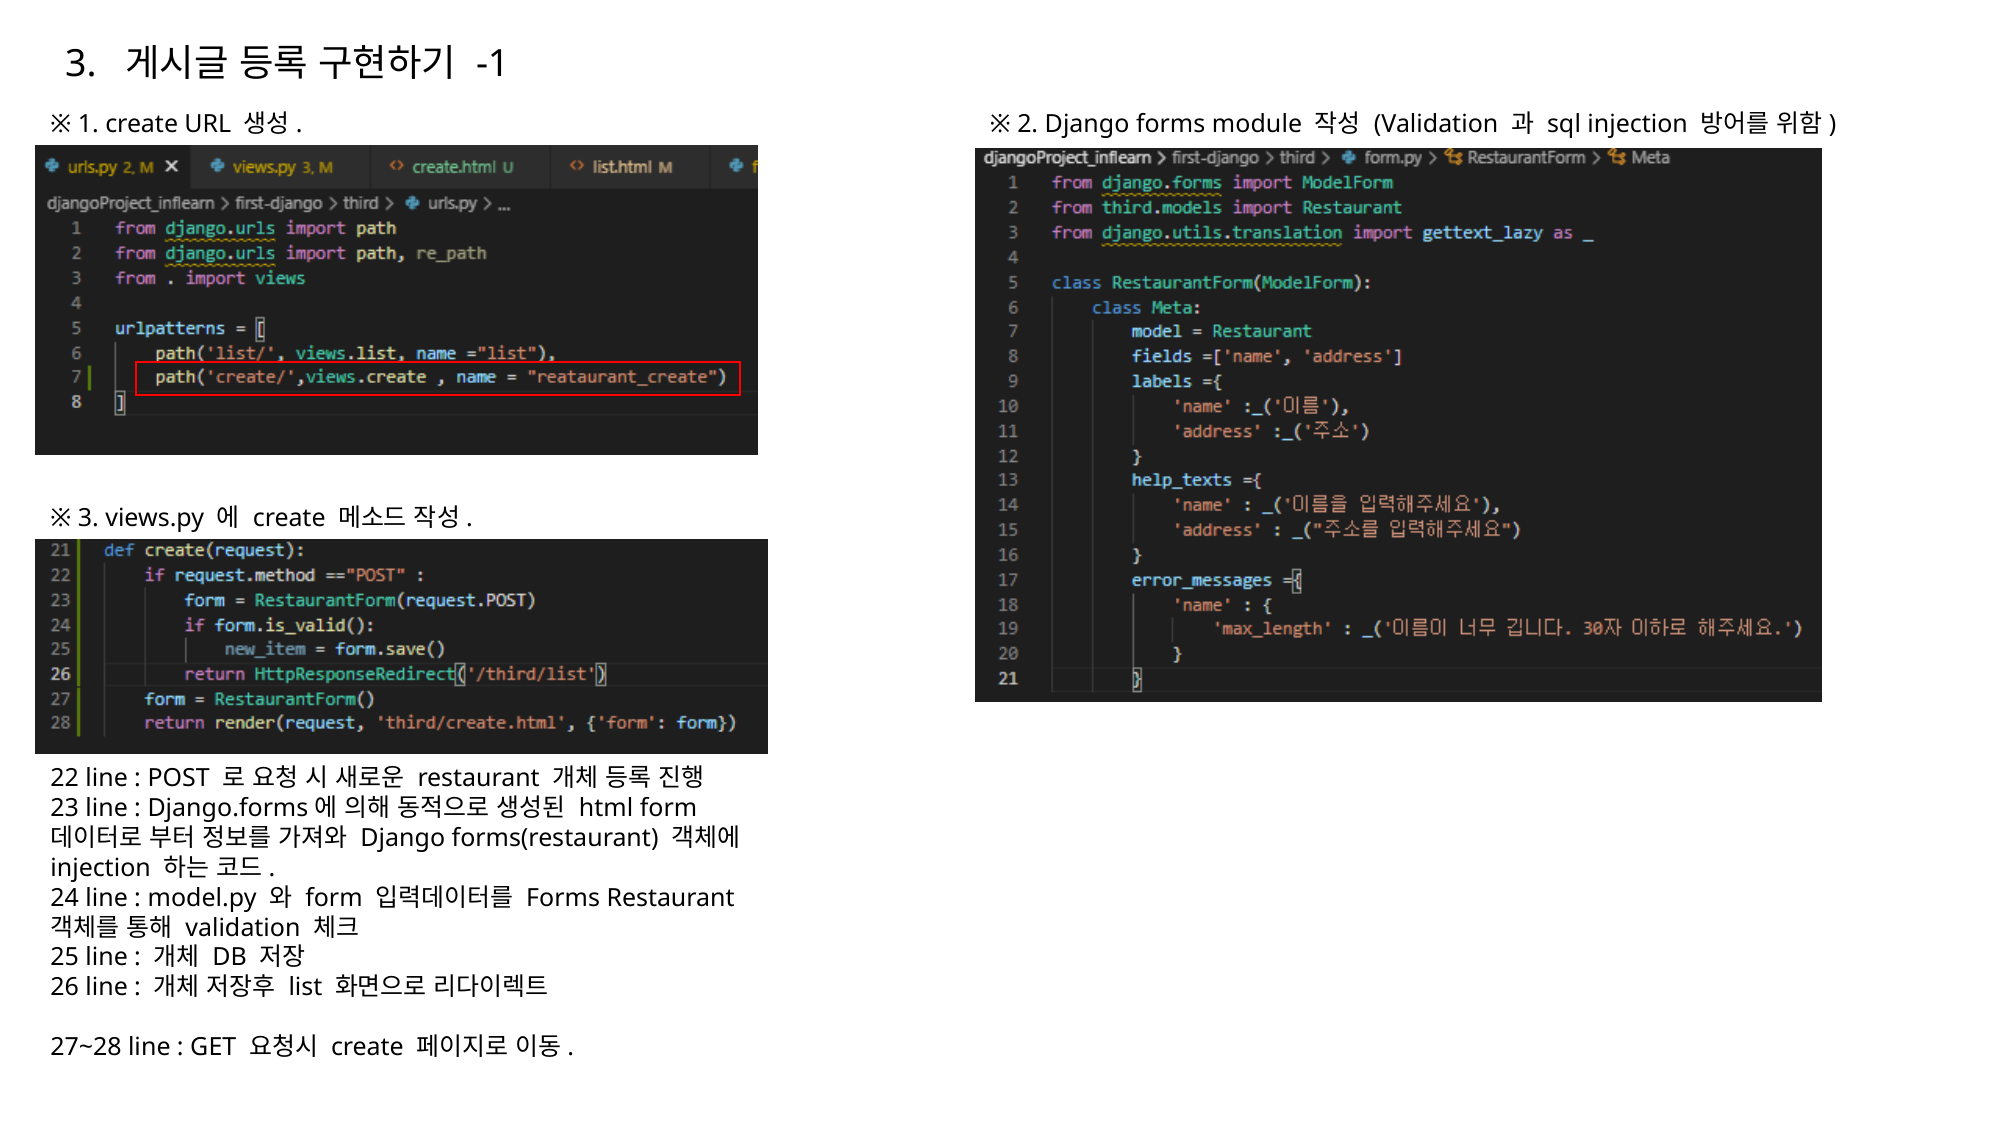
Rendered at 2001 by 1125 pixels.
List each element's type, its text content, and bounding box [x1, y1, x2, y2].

text_box 3. 게시글 등록 구현하기 -1 [50, 31, 525, 92]
picture [35, 539, 768, 754]
text_box ※ 3. views.py 에 create 메소드 작성. [35, 494, 974, 540]
text_box ※ 2. Django forms module 작성 (Validation 과 sql injection 방어를 위함) [974, 99, 2000, 175]
text_box ※ 1. create URL 생성. [35, 99, 758, 145]
text_box 22 line : POST 로 요청 시 새로운 restaurant 개체 등록 진행 23 line : Django.forms에 의해 동적으로 생성된 html form 데이터로 부터 정보를 가져와 Django forms(restaurant) 객체에 injection 하는 코드. 24 line : model.py 와 form 입력데이터를 Forms Restaurant 객체를 통해 validation 체크 25 line : 개체 DB 저장 26 line : 개체 저장후 list 화면으로 리다이렉트 27~28 line : GET 요청시 create 페이지로 이동. [35, 754, 767, 1069]
picture [35, 145, 758, 455]
picture [974, 148, 1822, 702]
